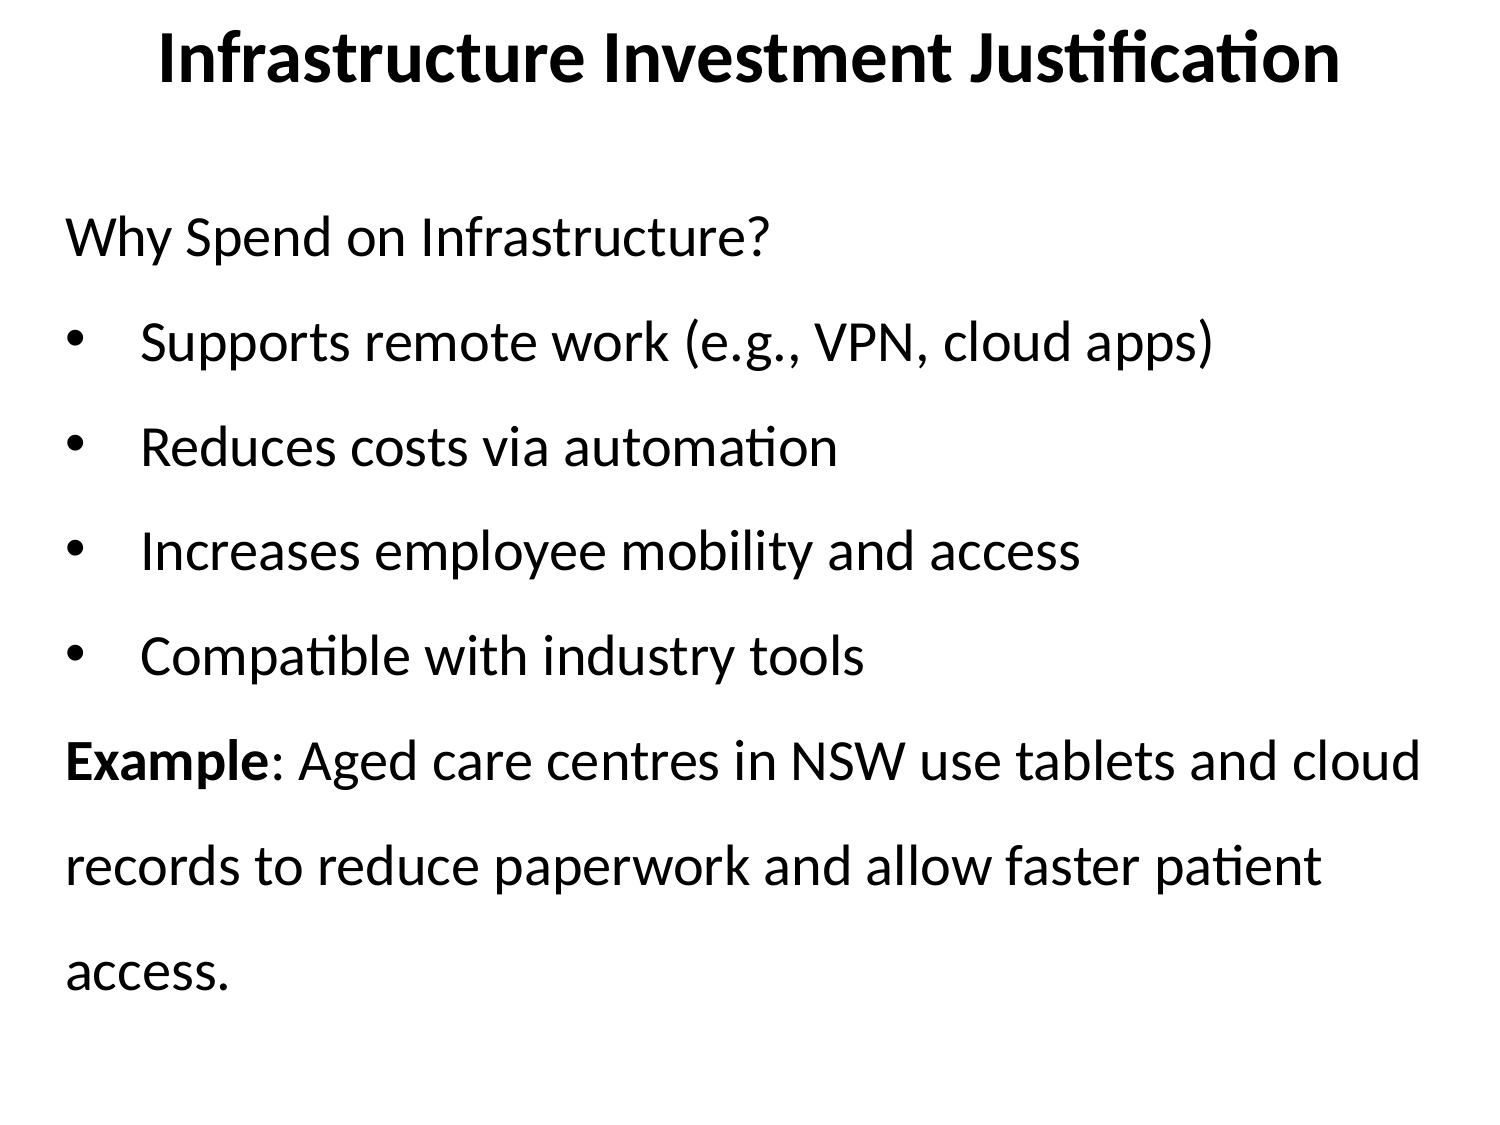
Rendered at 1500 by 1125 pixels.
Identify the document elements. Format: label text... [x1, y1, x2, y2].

text_box Infrastructure Investment Justification [74, 0, 1425, 121]
text_box Why Spend on Infrastructure? Supports remote work (e.g., VPN, cloud apps) Reduces costs via automation Increases employee mobility and access Compatible with industry tools Example: Aged care centres in NSW use tablets and cloud records to reduce paperwork and allow faster patient access. [50, 155, 1450, 1010]
